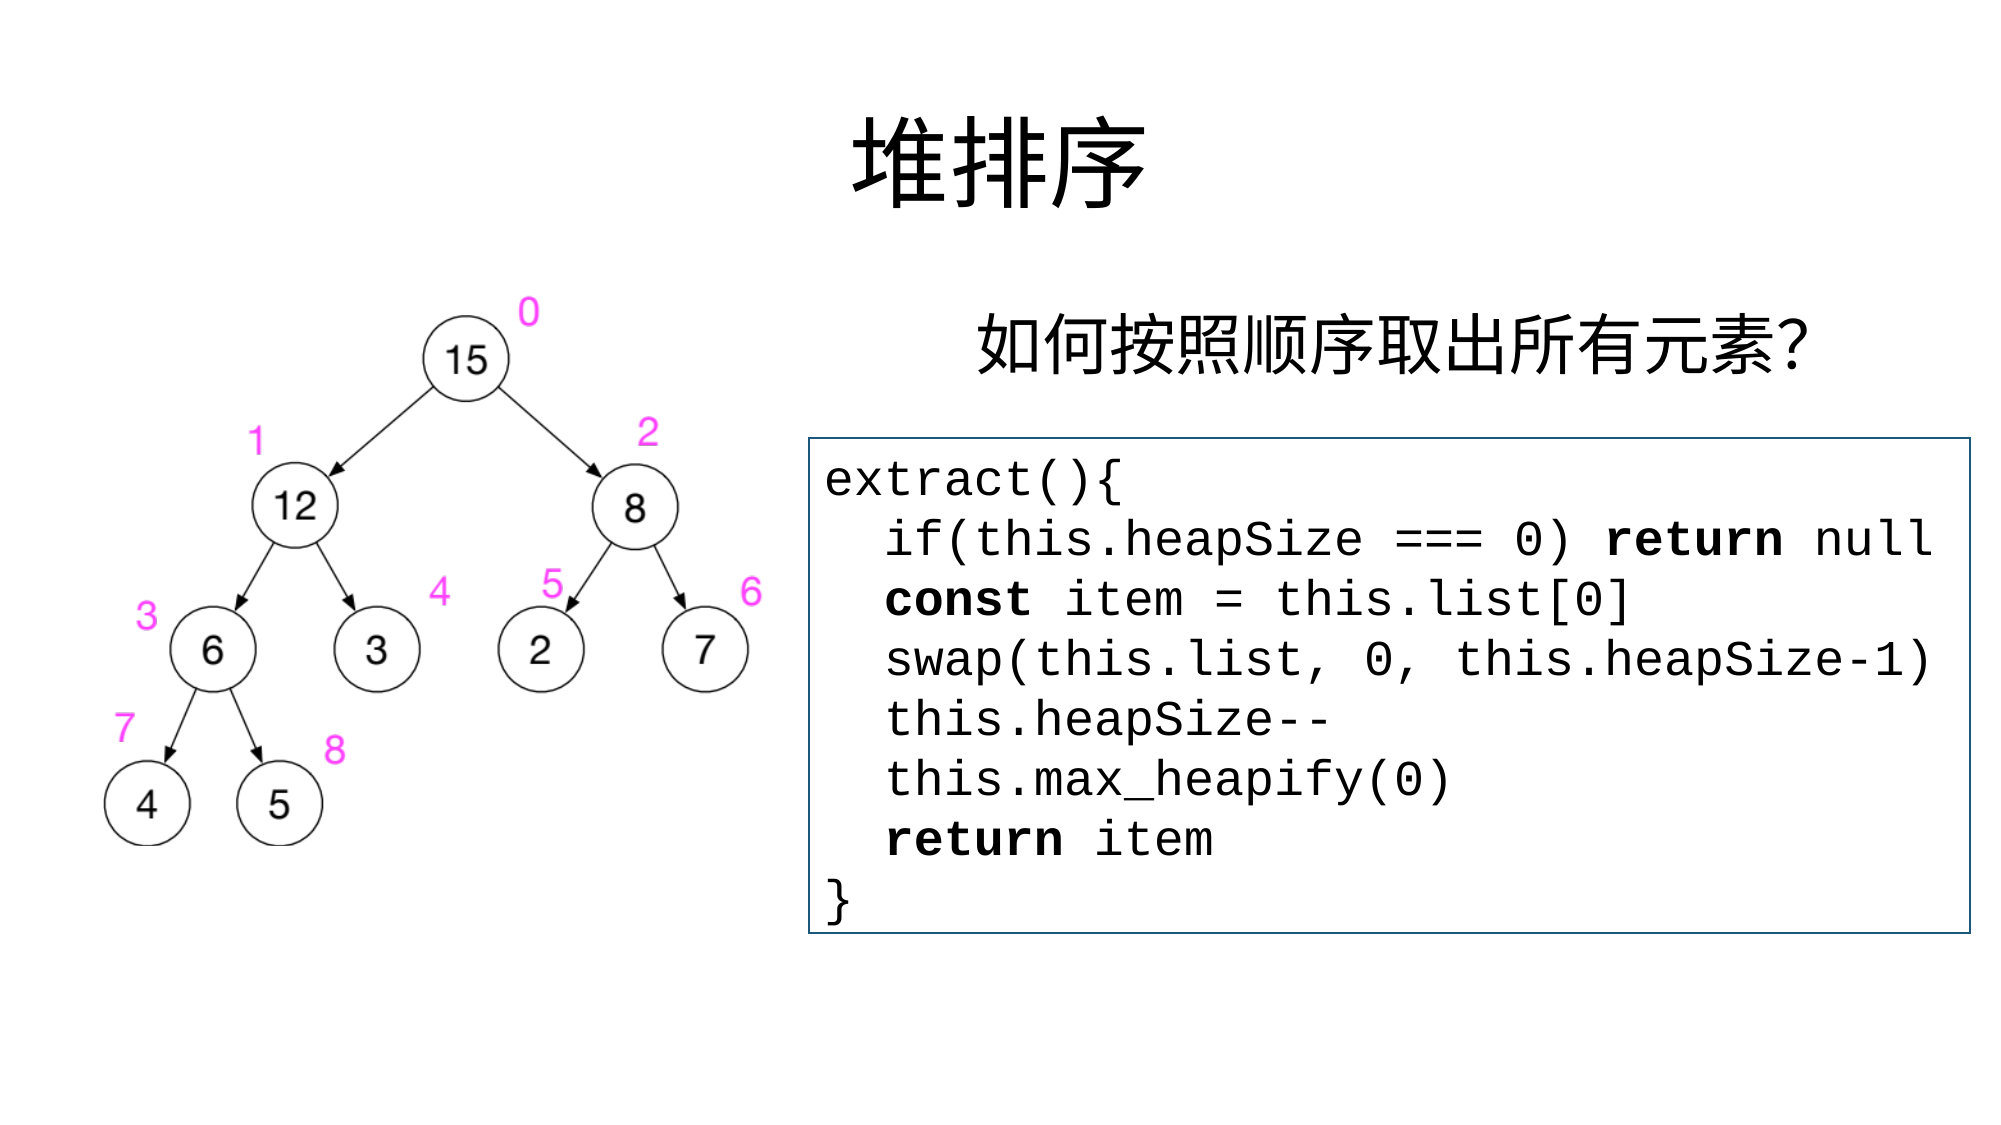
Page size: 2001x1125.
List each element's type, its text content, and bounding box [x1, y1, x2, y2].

title 堆排序 [137, 59, 1863, 278]
text_box 如何按照顺序取出所有元素？ [961, 296, 1859, 391]
picture [103, 277, 770, 846]
text_box extract(){ if(this.heapSize === 0) return null const item = this.list[0] swap(this.list, 0, this.heapSize-1) this.heapSize-- this.max_heapify(0) return item } [808, 437, 1971, 934]
